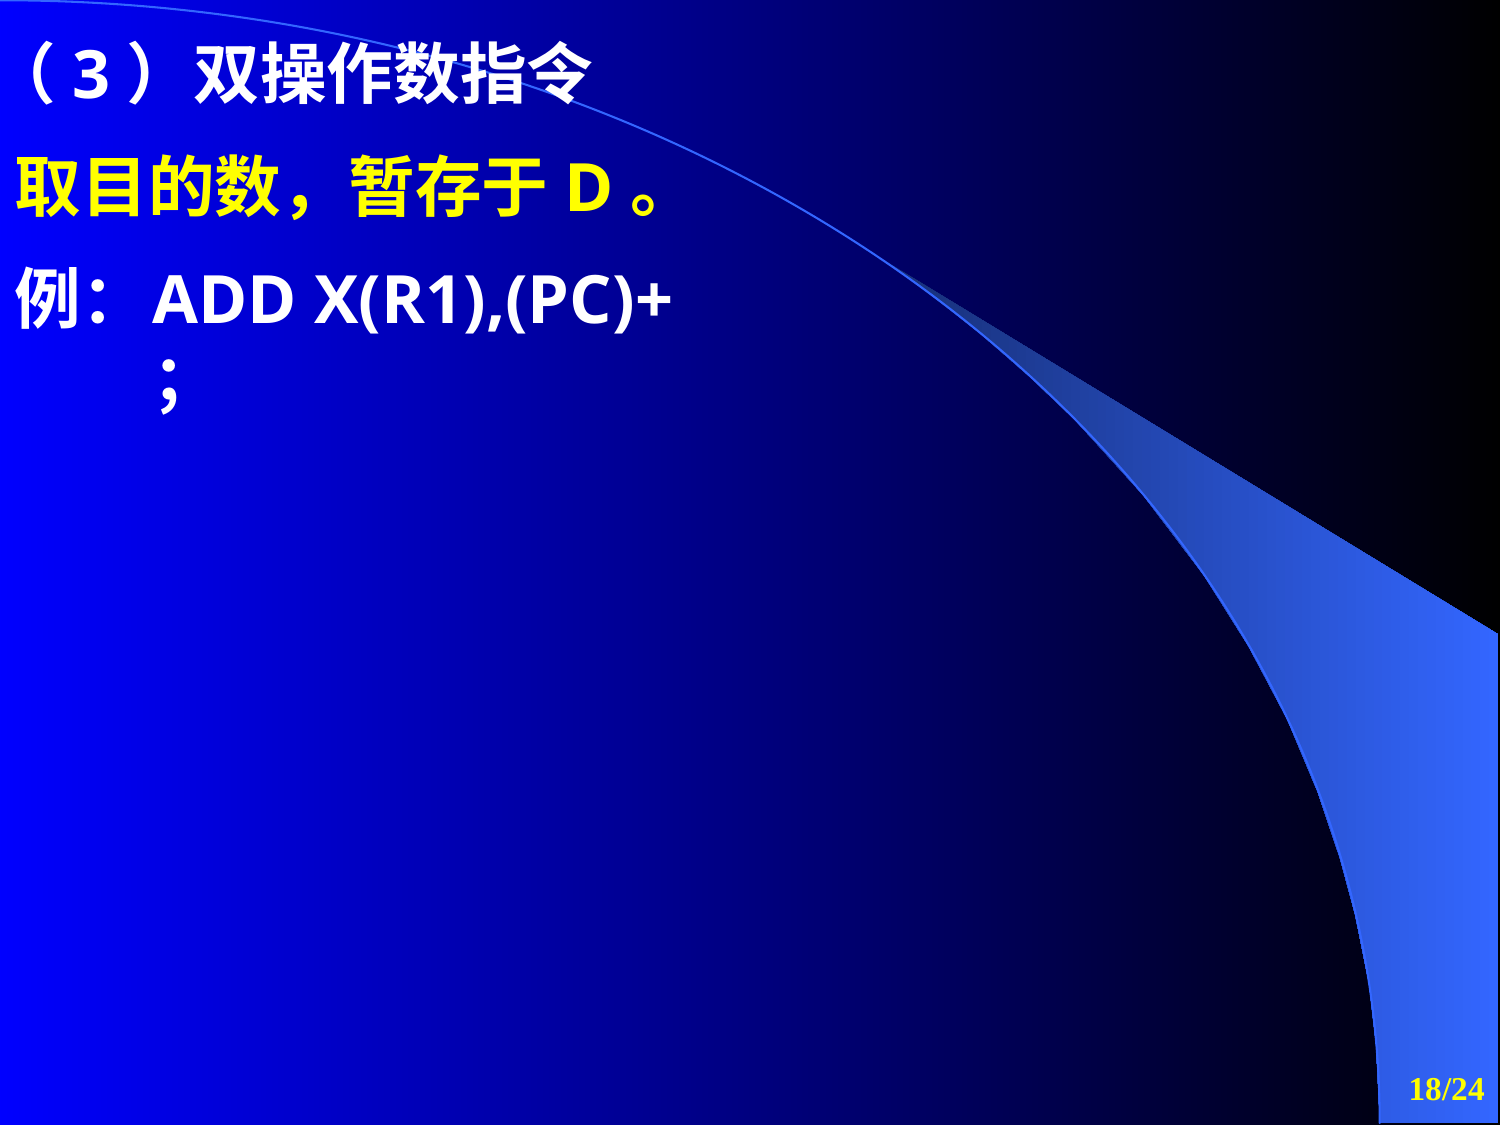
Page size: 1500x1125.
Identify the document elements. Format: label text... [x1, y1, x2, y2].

text_box （3）双操作数指令 [0, 24, 725, 120]
slide_number /24 [1187, 1050, 1500, 1125]
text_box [0, 249, 788, 346]
text_box 取目的数，暂存于D。 [0, 137, 750, 233]
